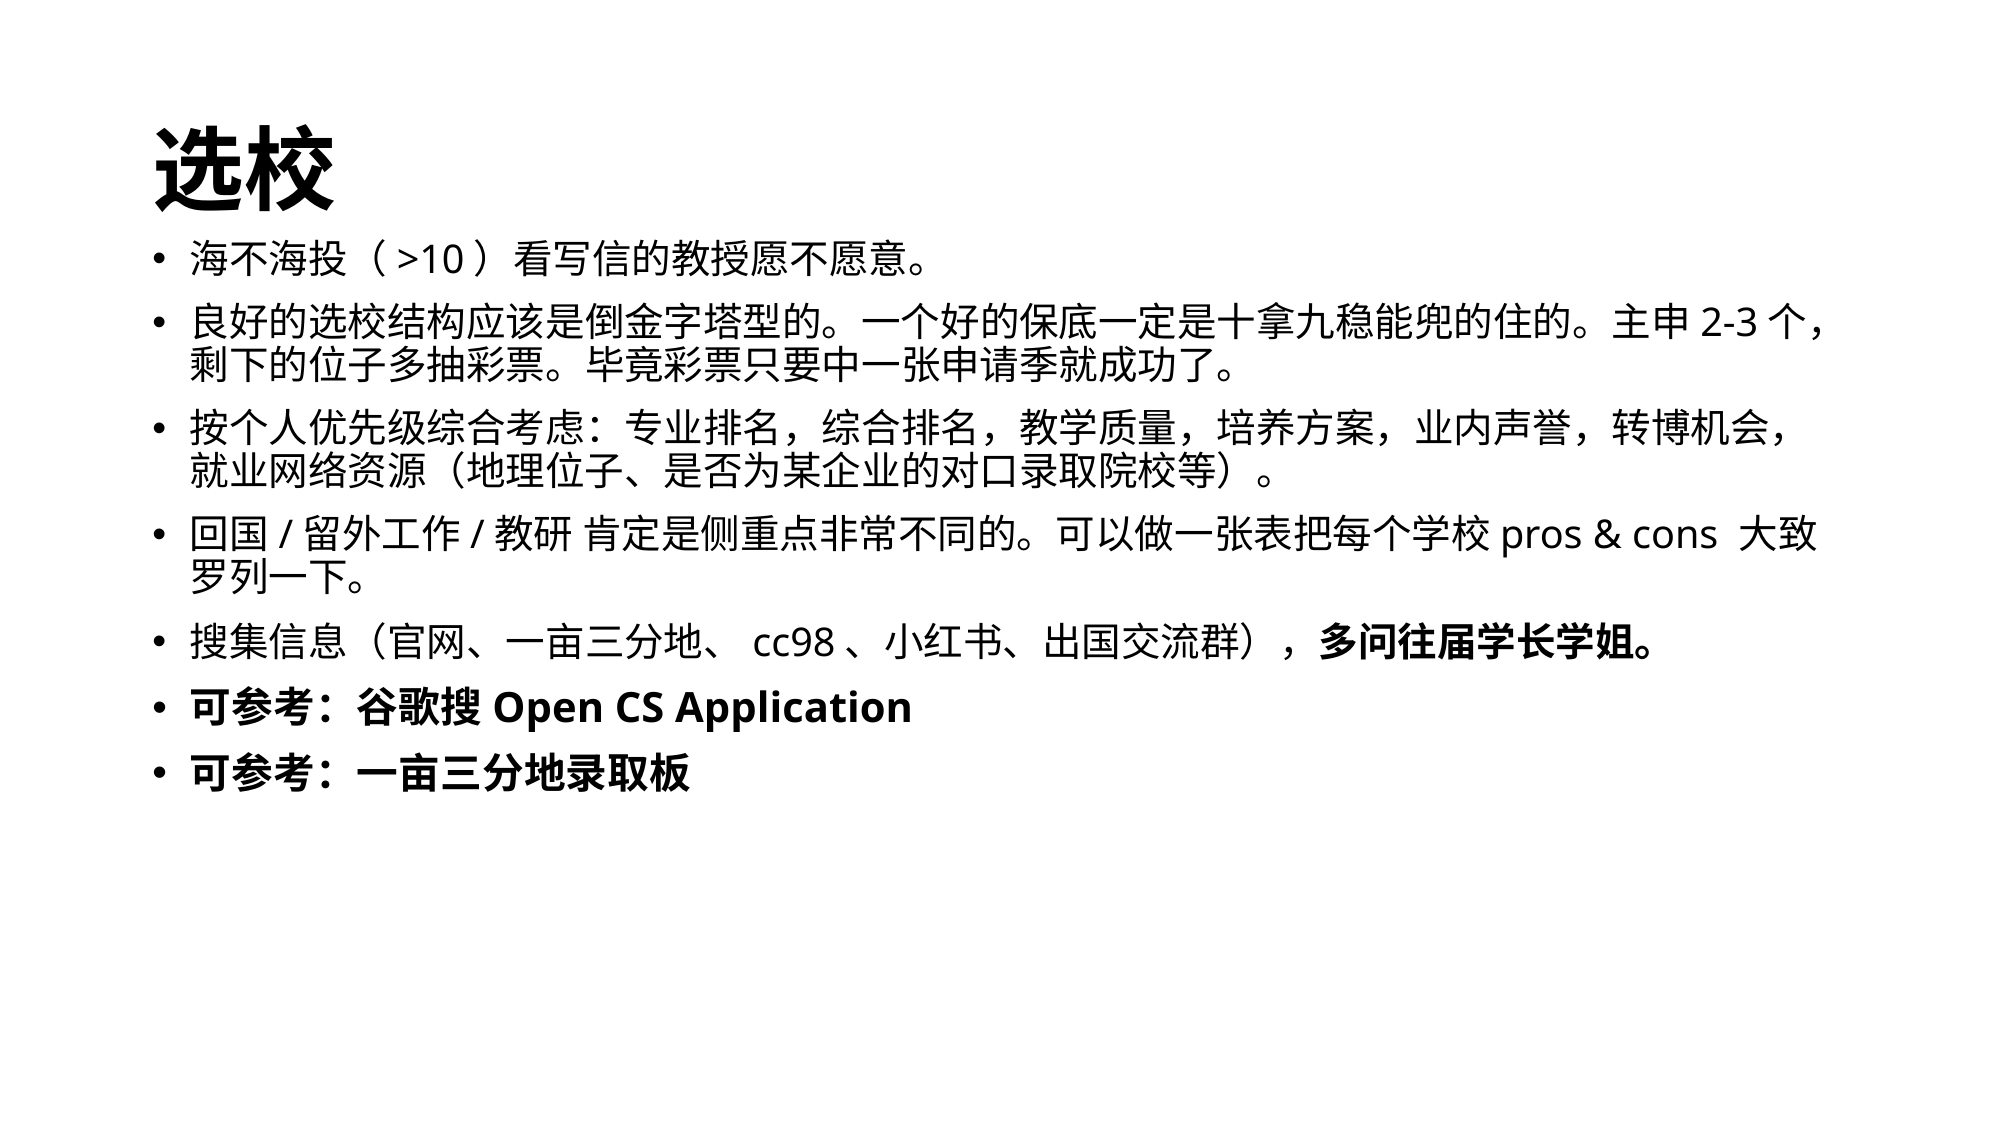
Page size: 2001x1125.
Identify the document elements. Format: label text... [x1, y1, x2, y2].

list 海不海投（>10）看写信的教授愿不愿意。 良好的选校结构应该是倒金字塔型的。一个好的保底一定是十拿九稳能兜的住的。主申2-3个，剩下的位子多抽彩票。毕竟彩票只要中一张申请季就成功了。 按个人优先级综合考虑：专业排名，综合排名，教学质量，培养方案，业内声誉，转博机会，就业网络资源（地理位子、是否为某企业的对口录取院校等）。 回国/留外工作/教研 肯定是侧重点非常不同的。可以做一张表把每个学校pros & cons 大致罗列一下。 搜集信息（官网、一亩三分地、cc98、小红书、出国交流群），多问往届学长学姐。 可参考：谷歌搜Open CS Application 可参考：一亩三分地录取板 [137, 231, 1863, 1041]
title 选校 [137, 65, 1863, 231]
